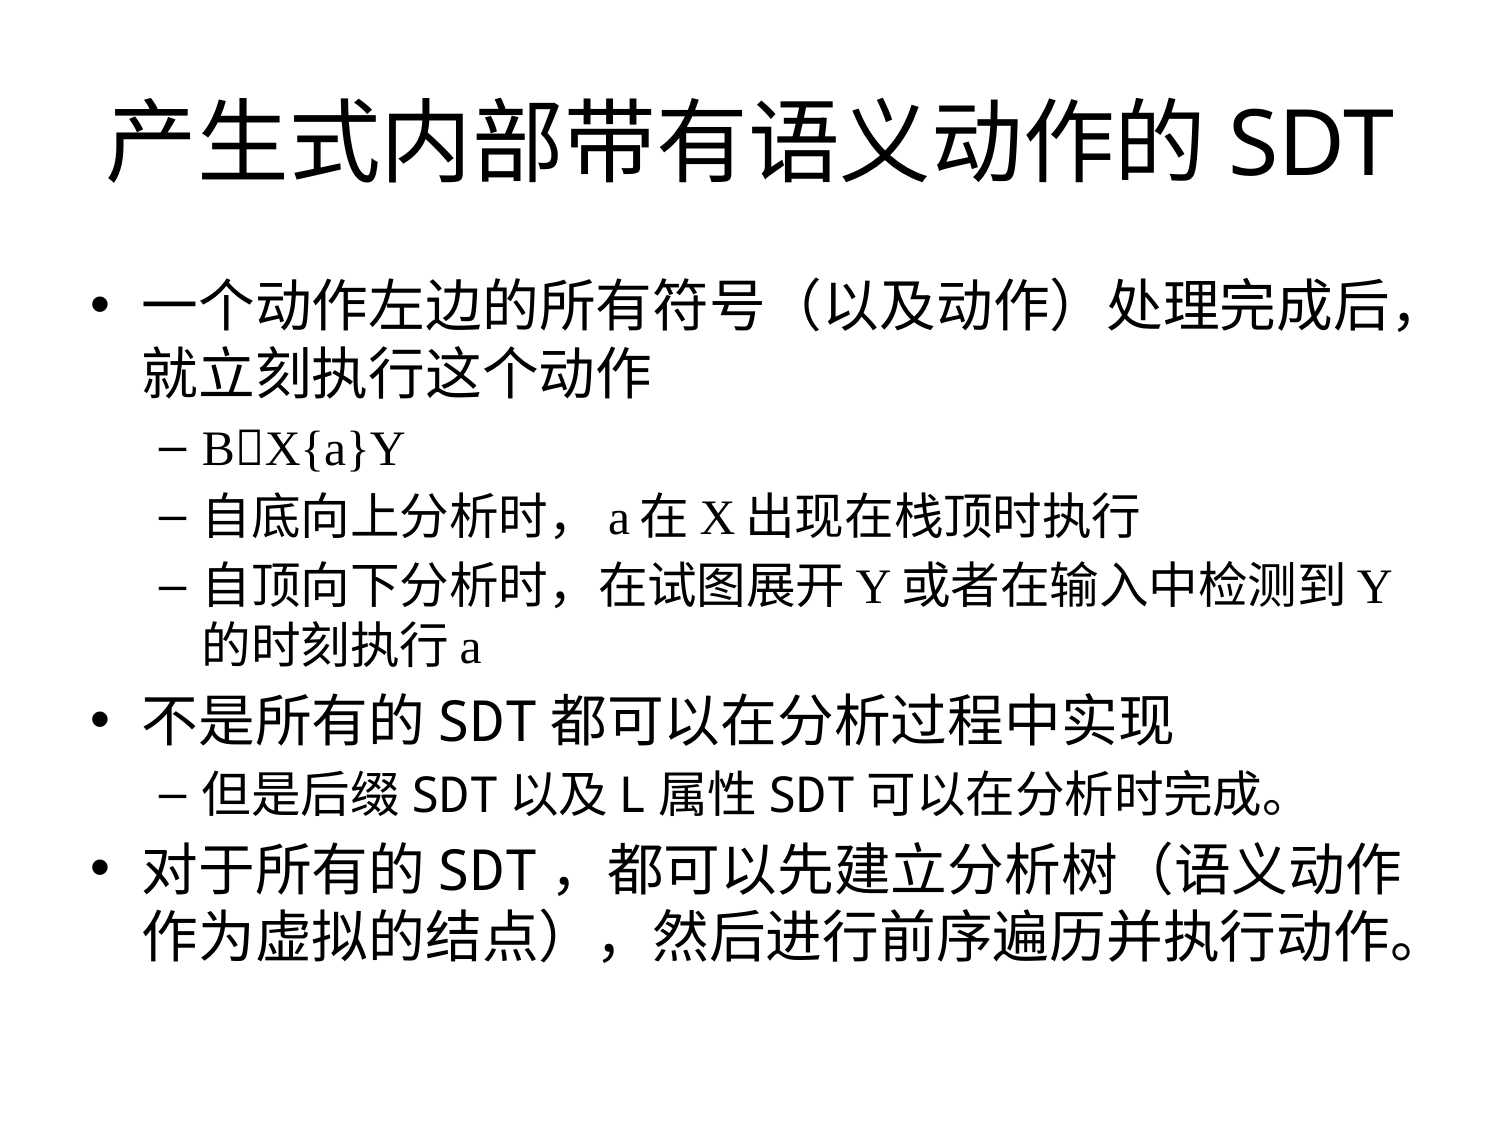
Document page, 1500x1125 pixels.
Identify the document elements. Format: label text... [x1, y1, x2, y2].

list 一个动作左边的所有符号（以及动作）处理完成后，就立刻执行这个动作 BX{a}Y 自底向上分析时，a在X出现在栈顶时执行 自顶向下分析时，在试图展开Y或者在输入中检测到Y的时刻执行a 不是所有的SDT都可以在分析过程中实现 但是后缀SDT以及L属性SDT可以在分析时完成。 对于所有的SDT，都可以先建立分析树（语义动作作为虚拟的结点），然后进行前序遍历并执行动作。 [75, 262, 1425, 1005]
title 产生式内部带有语义动作的SDT [75, 45, 1425, 233]
